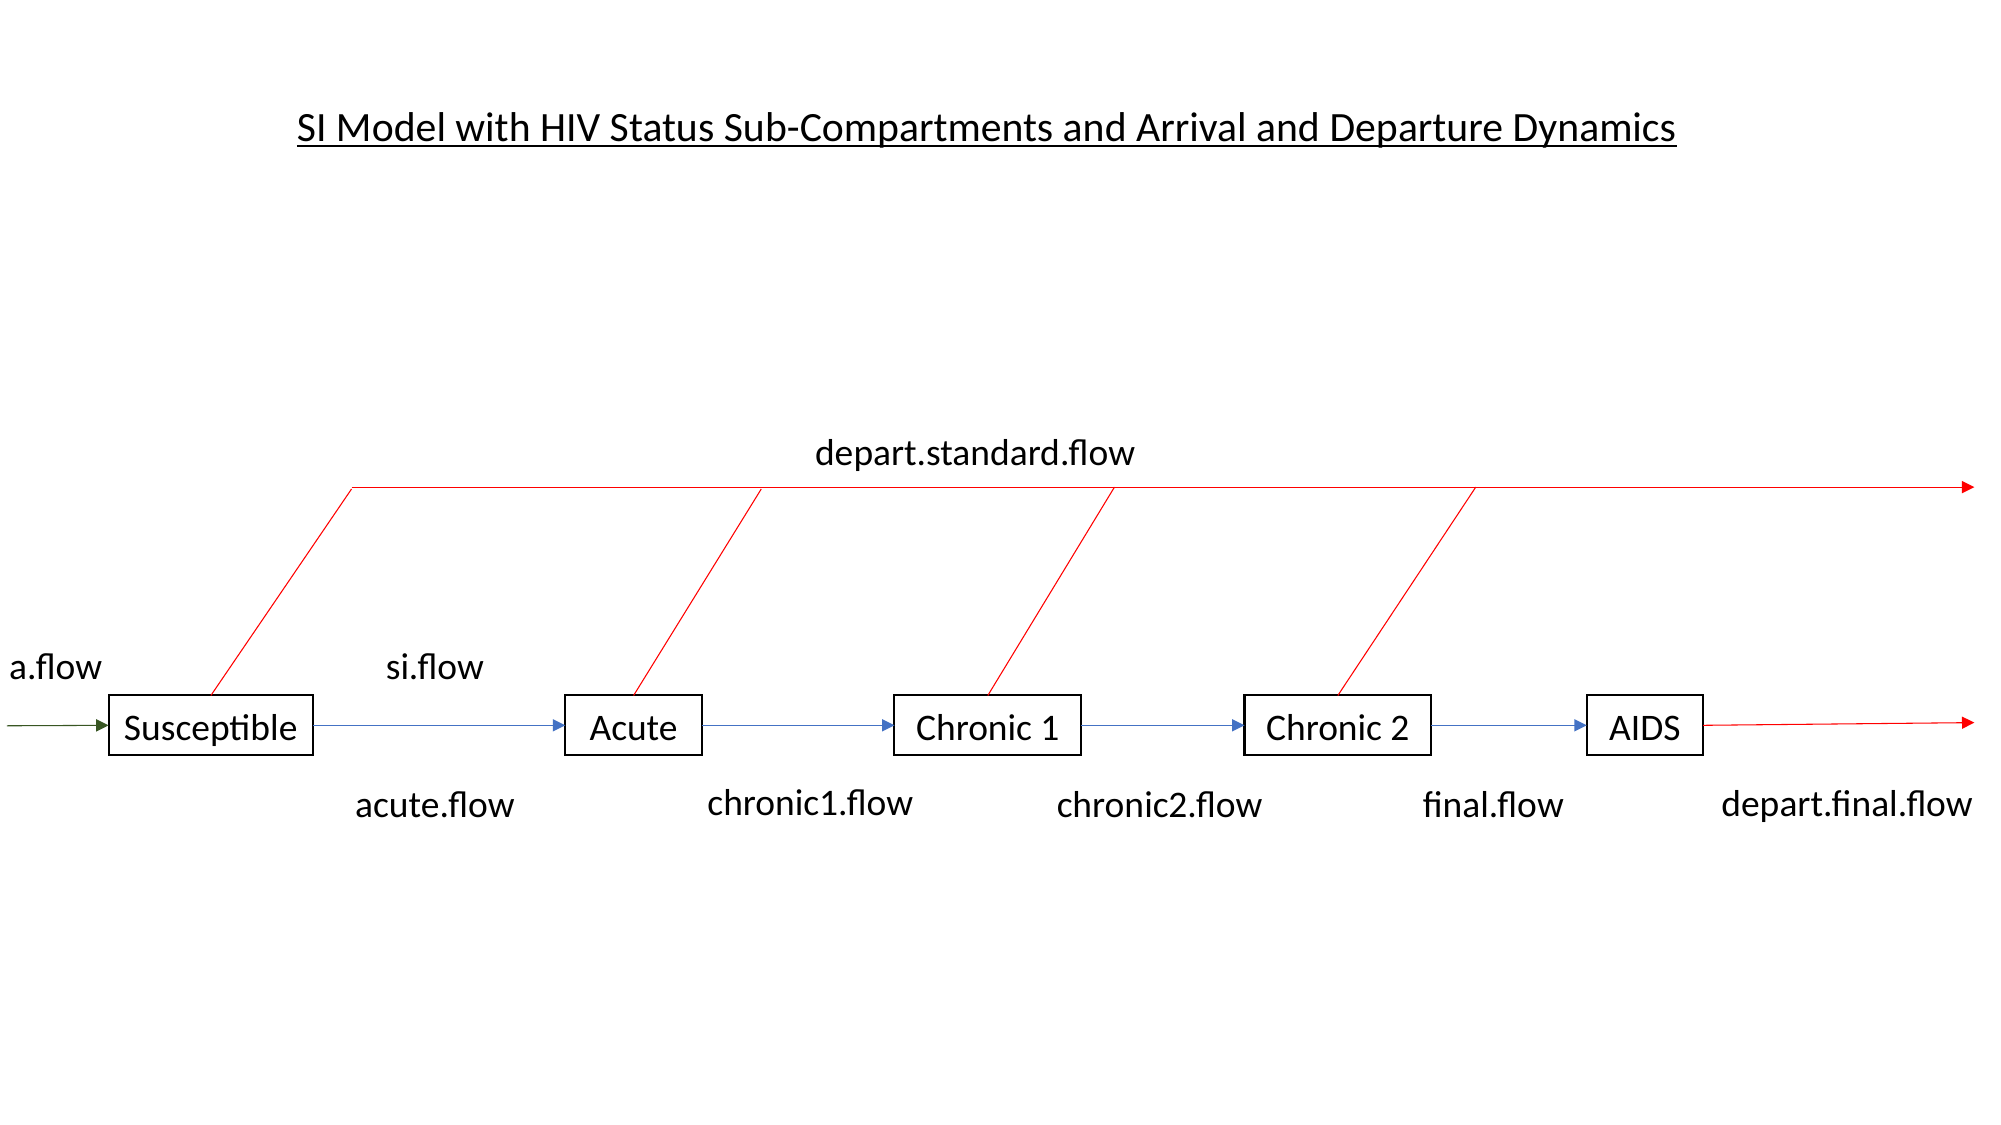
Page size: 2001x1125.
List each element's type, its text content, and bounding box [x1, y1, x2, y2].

text_box SI Model with HIV Status Sub-Compartments and Arrival and Departure Dynamics [282, 92, 1694, 158]
text_box acute.flow [332, 772, 538, 833]
text_box AIDS [1586, 694, 1704, 756]
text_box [1337, 487, 1476, 696]
text_box Chronic 1 [893, 694, 1082, 756]
text_box depart.final.flow [1697, 771, 1997, 832]
text_box si.flow [369, 634, 501, 695]
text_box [1703, 722, 1975, 726]
text_box chronic2.flow [1039, 772, 1281, 832]
text_box Acute [564, 694, 703, 756]
text_box final.flow [1372, 772, 1615, 832]
text_box chronic1.flow [689, 770, 932, 831]
text_box Susceptible [108, 694, 314, 756]
text_box a.flow [0, 634, 121, 695]
text_box Chronic 2 [1243, 694, 1432, 756]
text_box depart.standard.flow [800, 420, 1151, 480]
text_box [987, 487, 1115, 696]
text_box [210, 489, 352, 696]
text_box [633, 489, 762, 696]
